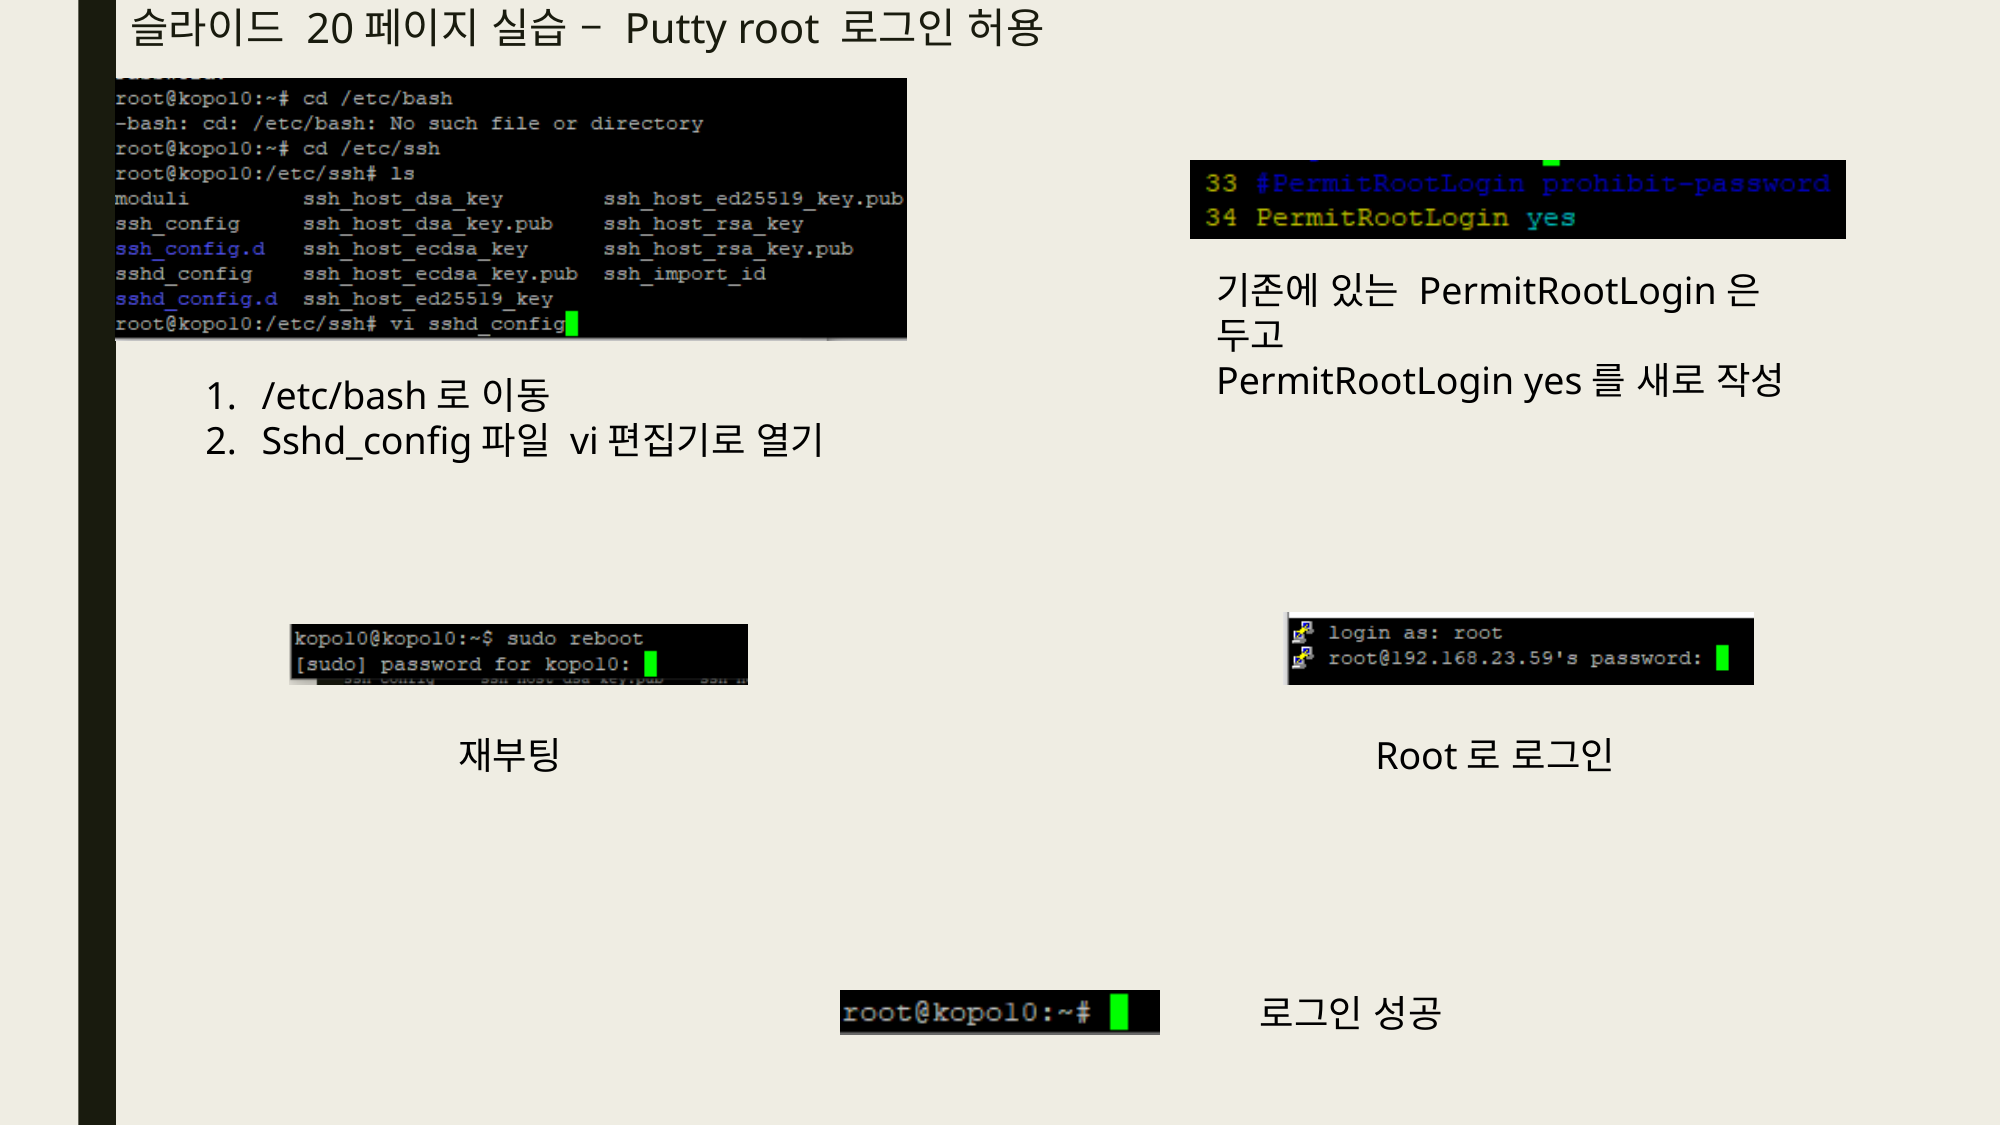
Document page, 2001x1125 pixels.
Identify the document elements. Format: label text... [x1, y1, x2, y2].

picture [1283, 612, 1754, 685]
text_box 로그인 성공 [1245, 982, 1492, 1043]
text_box 기존에 있는 PermitRootLogin은 두고 PermitRootLogin yes를 새로 작성 [1201, 259, 1835, 410]
text_box 재부팅 [443, 724, 594, 784]
text_box Root로 로그인 [1360, 724, 1691, 784]
picture [115, 78, 907, 341]
picture [840, 990, 1160, 1035]
picture [1190, 160, 1846, 239]
picture [289, 624, 748, 685]
text_box /etc/bash로 이동 Sshd_config파일 vi편집기로 열기 [190, 364, 847, 469]
title 슬라이드 20페이지 실습 – Putty root 로그인 허용 [115, 0, 1691, 79]
